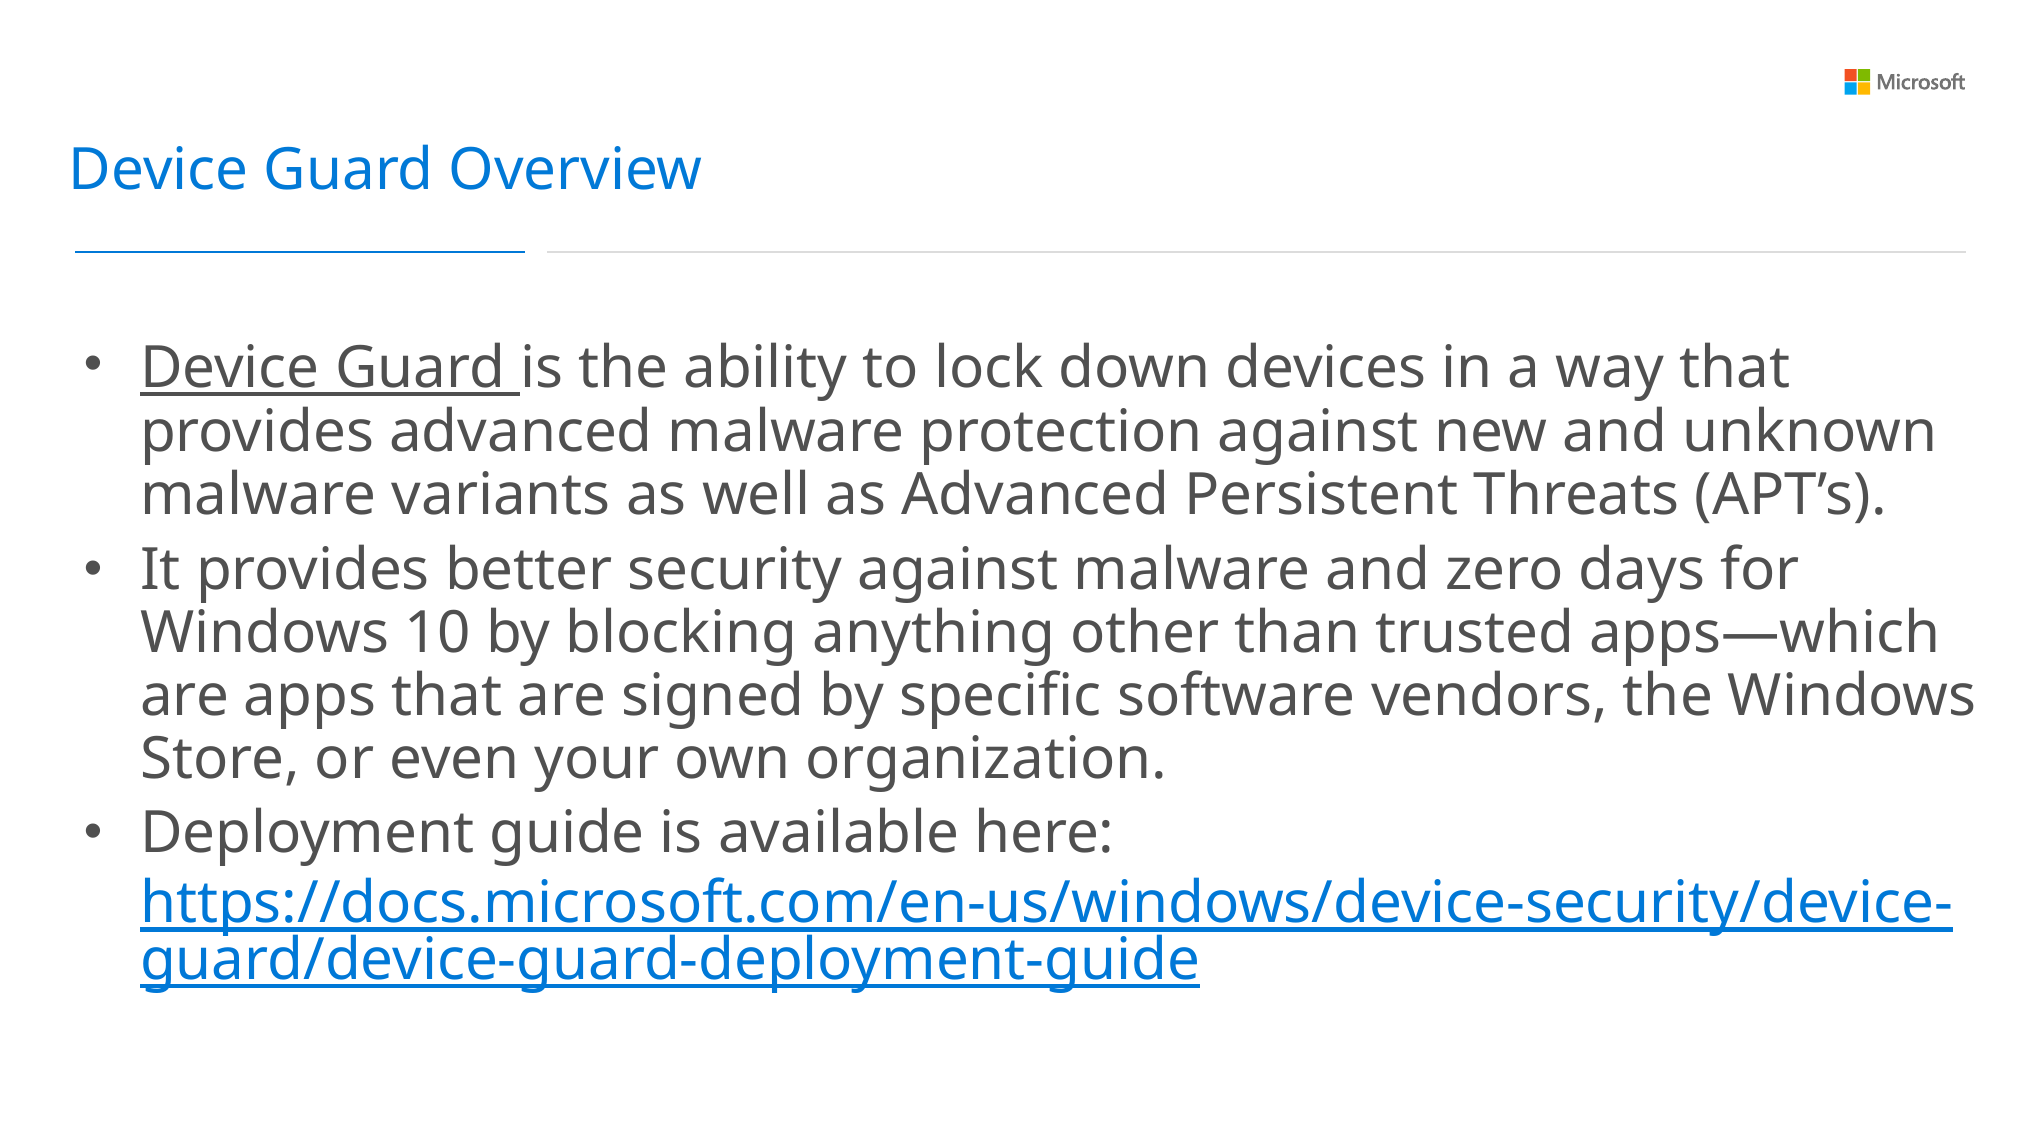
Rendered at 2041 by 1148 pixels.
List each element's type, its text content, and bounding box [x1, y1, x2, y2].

text_box Device Guard is the ability to lock down devices in a way that provides advanced malware protection against new and unknown malware variants as well as Advanced Persistent Threats (APT’s). It provides better security against malware and zero days for Windows 10 by blocking anything other than trusted apps—which are apps that are signed by specific software vendors, the Windows Store, or even your own organization. Deployment guide is available here: https://docs.microsoft.com/en-us/windows/device-security/device-guard/device-guard-deployment-guide [60, 315, 2010, 1015]
list Device Guard Overview [45, 120, 1968, 200]
